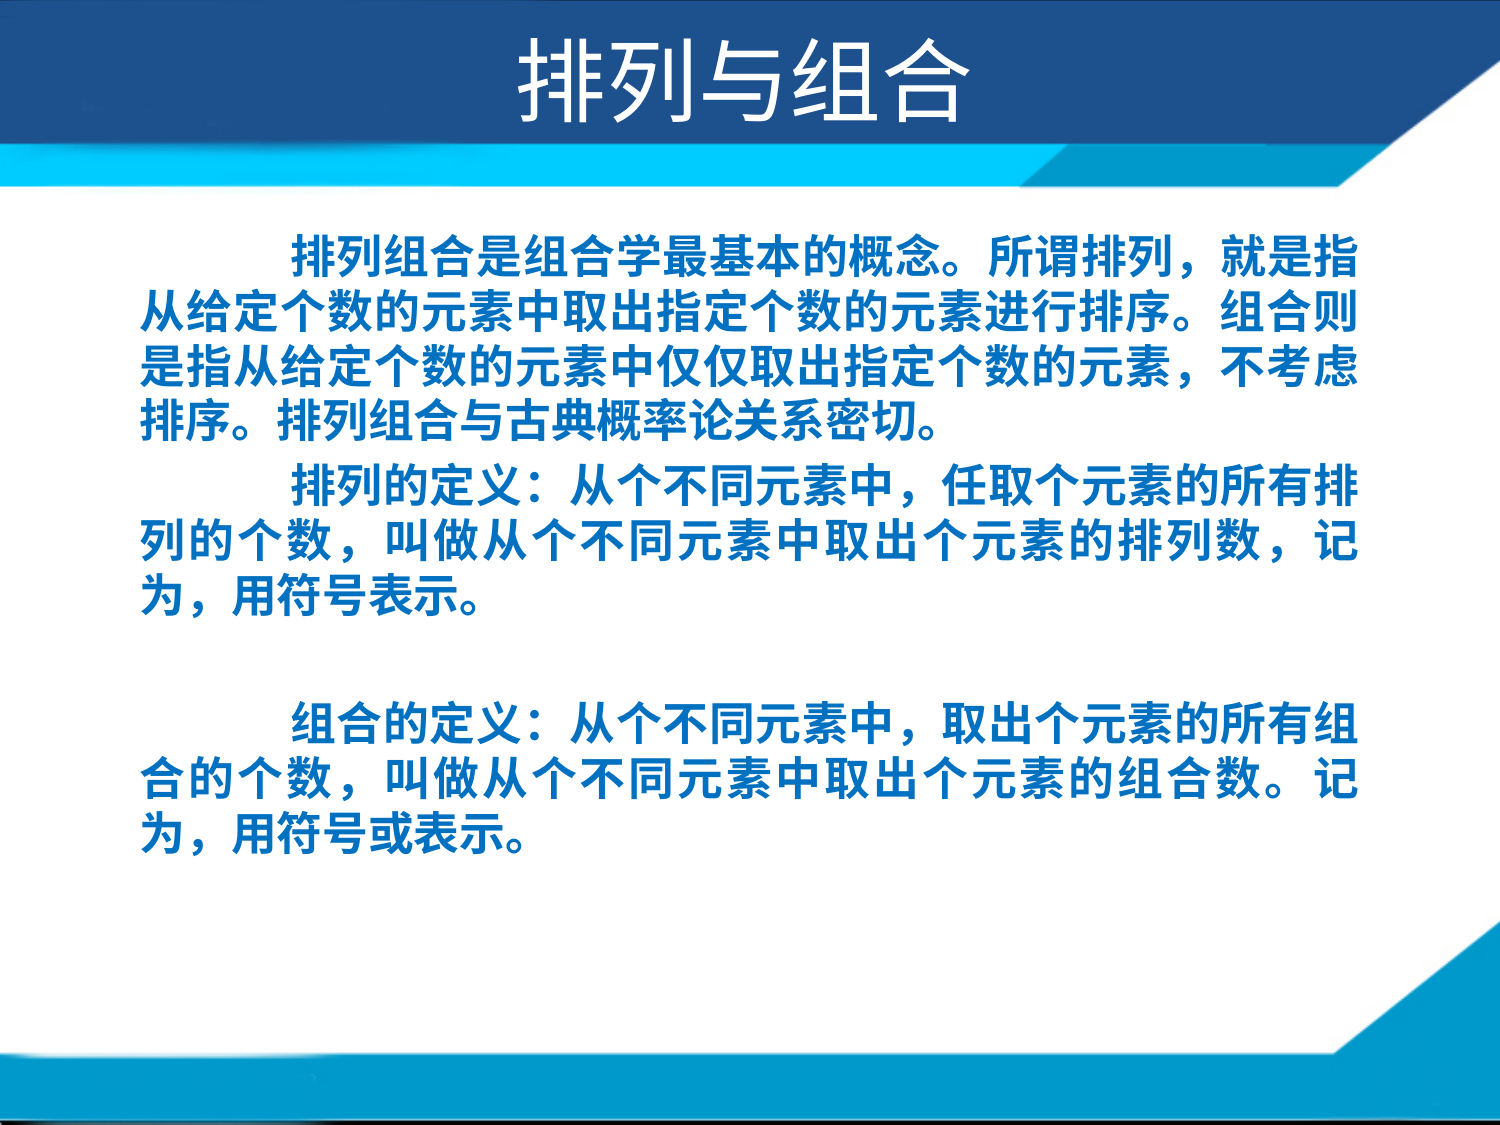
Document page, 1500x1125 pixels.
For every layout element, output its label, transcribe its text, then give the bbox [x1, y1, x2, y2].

text_box 排列与组合 [242, 9, 1247, 149]
picture [0, 1118, 1500, 1125]
picture [0, 0, 1500, 1058]
